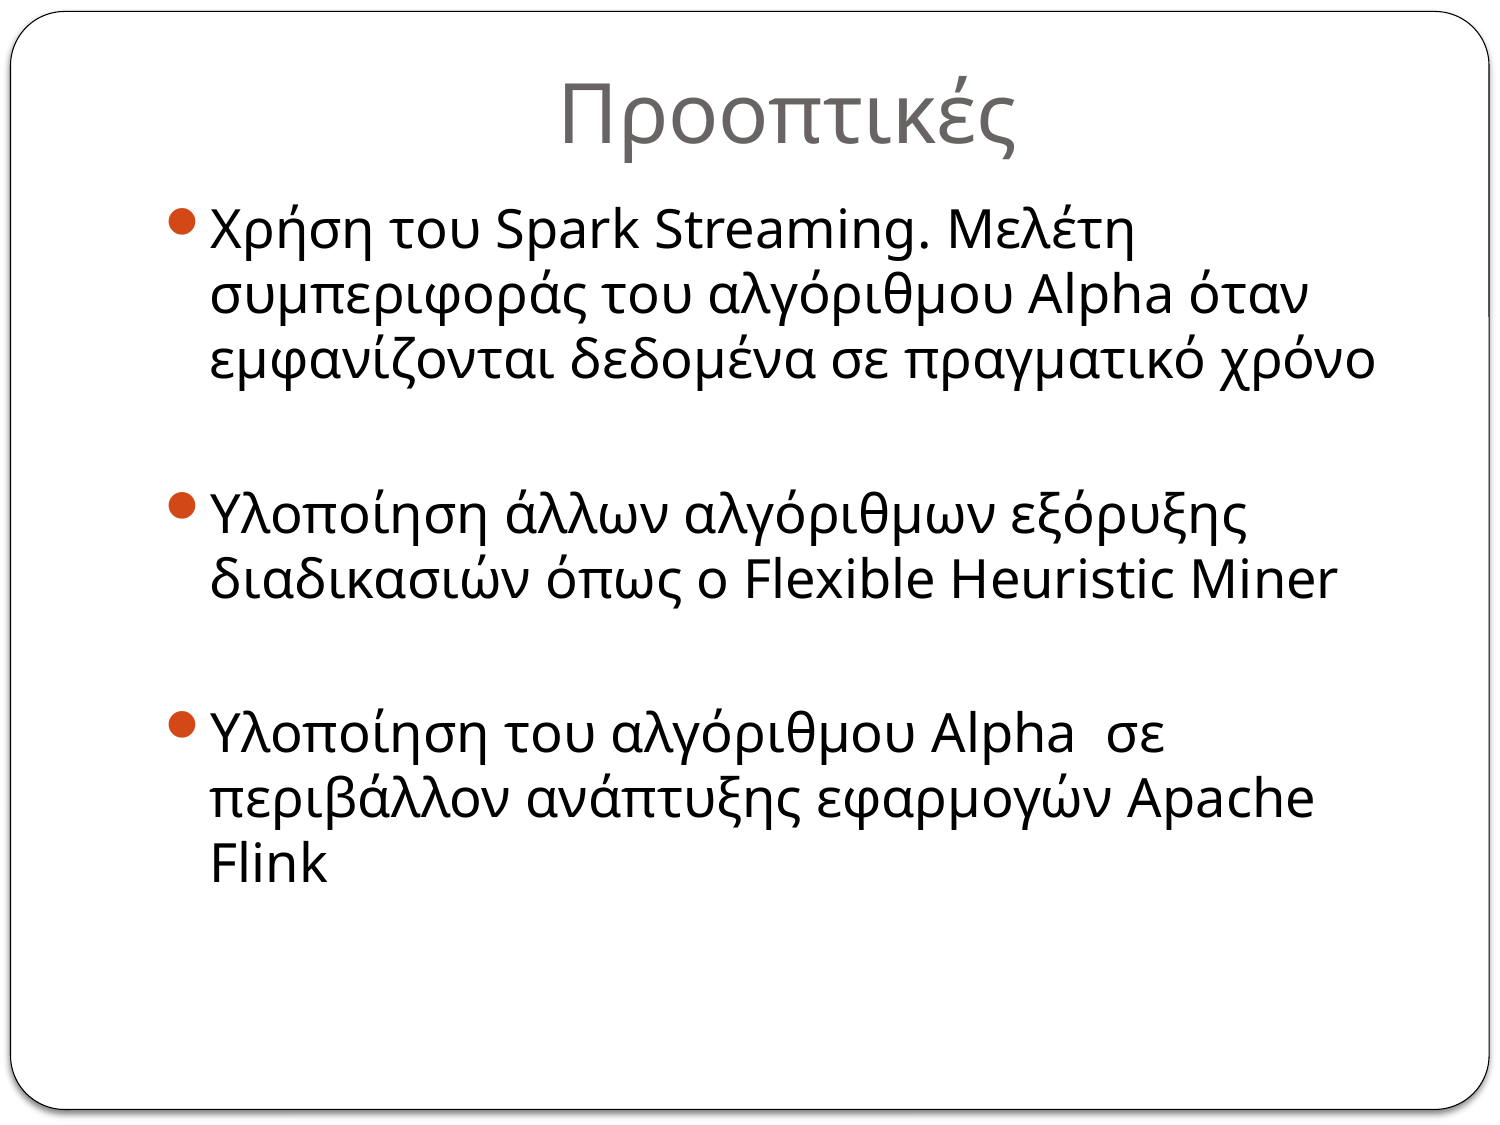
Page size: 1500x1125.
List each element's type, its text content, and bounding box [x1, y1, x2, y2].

title Προοπτικές [150, 45, 1425, 175]
list Χρήση του Spark Streaming. Μελέτη συμπεριφοράς του αλγόριθμου Alpha όταν εμφανίζονται δεδομένα σε πραγματικό χρόνο Υλοποίηση άλλων αλγόριθμων εξόρυξης διαδικασιών όπως ο Flexible Heuristic Miner Υλοποίηση του αλγόριθμου Alpha σε περιβάλλον ανάπτυξης εφαρμογών Apache Flink [150, 187, 1425, 1025]
